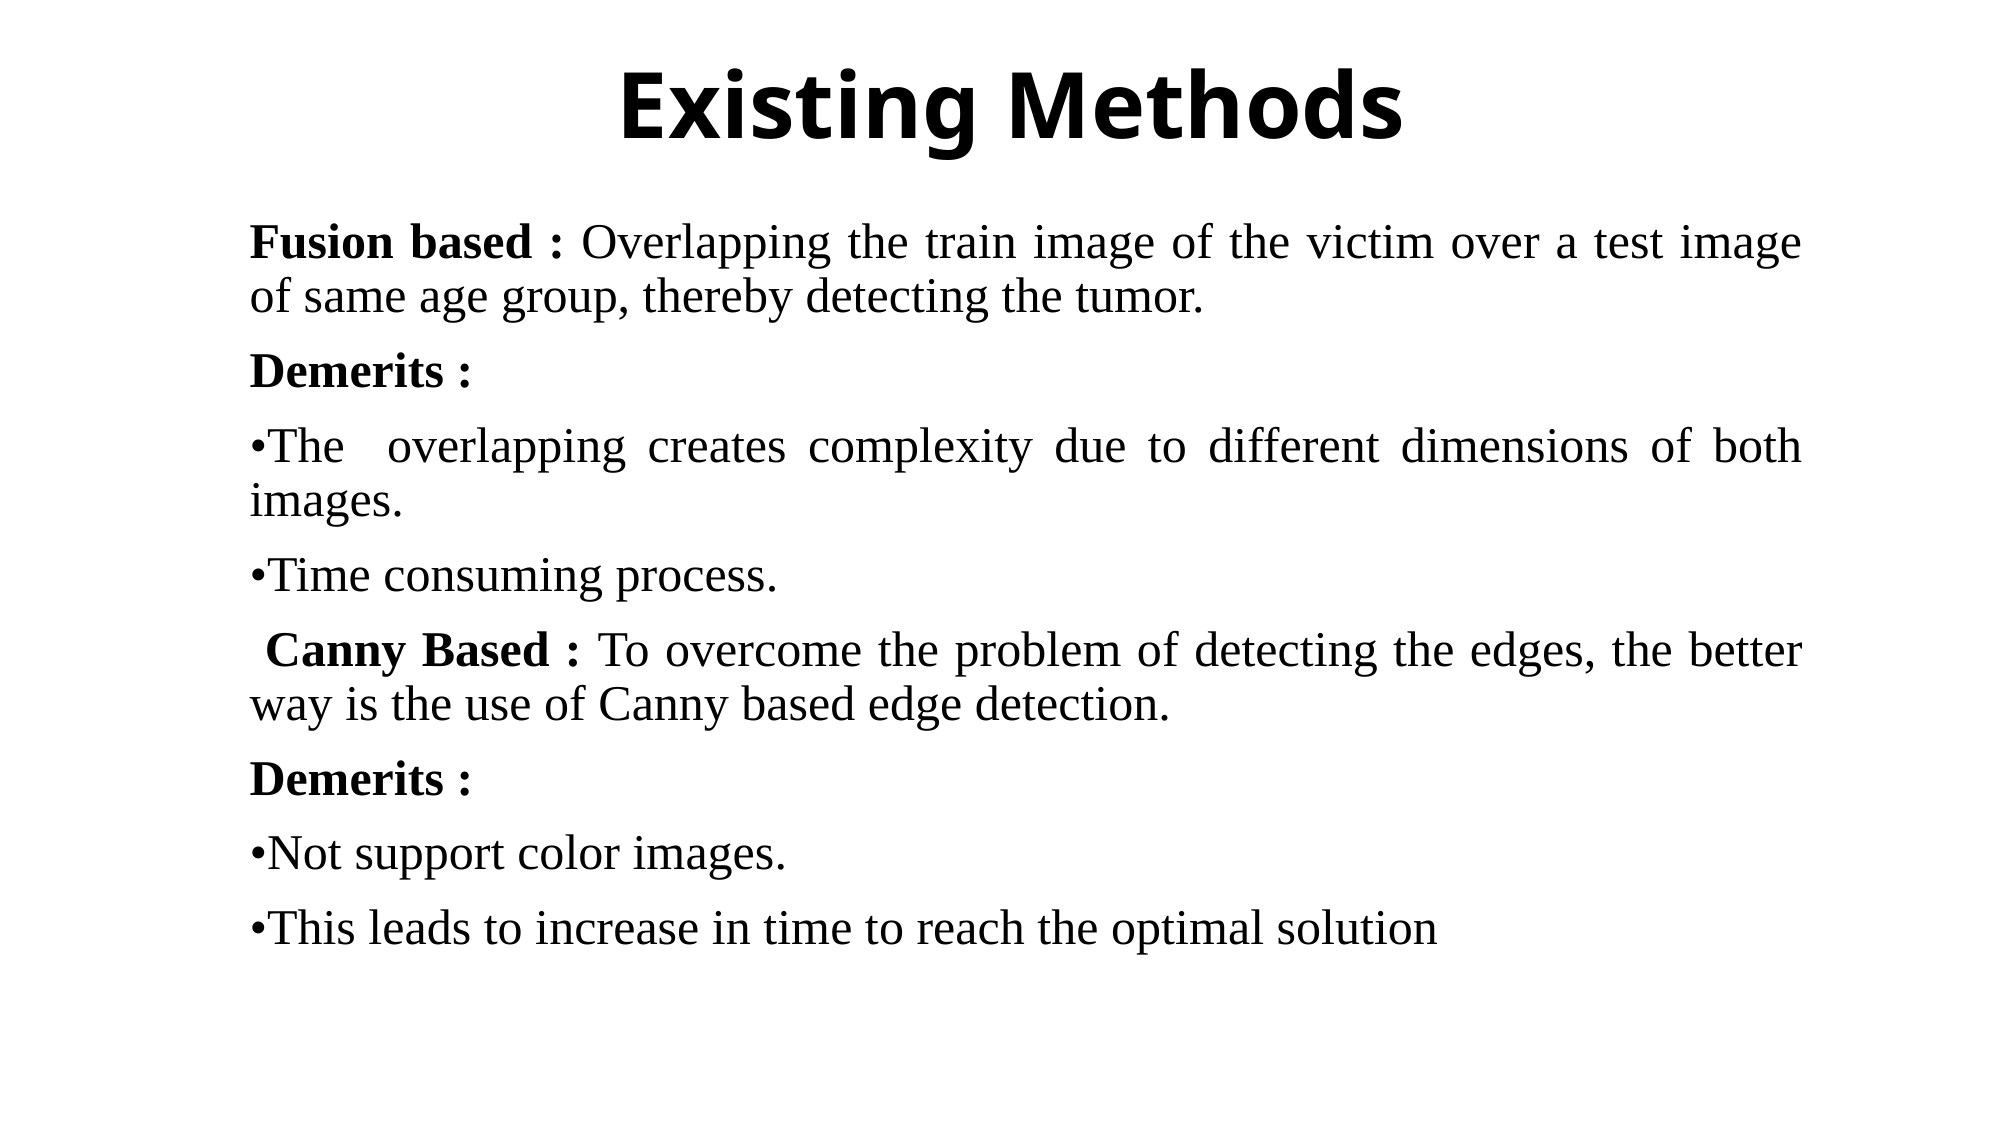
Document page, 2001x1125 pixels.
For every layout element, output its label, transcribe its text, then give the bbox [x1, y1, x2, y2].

list Fusion based : Overlapping the train image of the victim over a test image of same age group, thereby detecting the tumor. Demerits : •The overlapping creates complexity due to different dimensions of both images. •Time consuming process. Canny Based : To overcome the problem of detecting the edges, the better way is the use of Canny based edge detection. Demerits : •Not support color images. •This leads to increase in time to reach the optimal solution [234, 208, 1819, 1019]
title Existing Methods [545, 0, 1477, 208]
